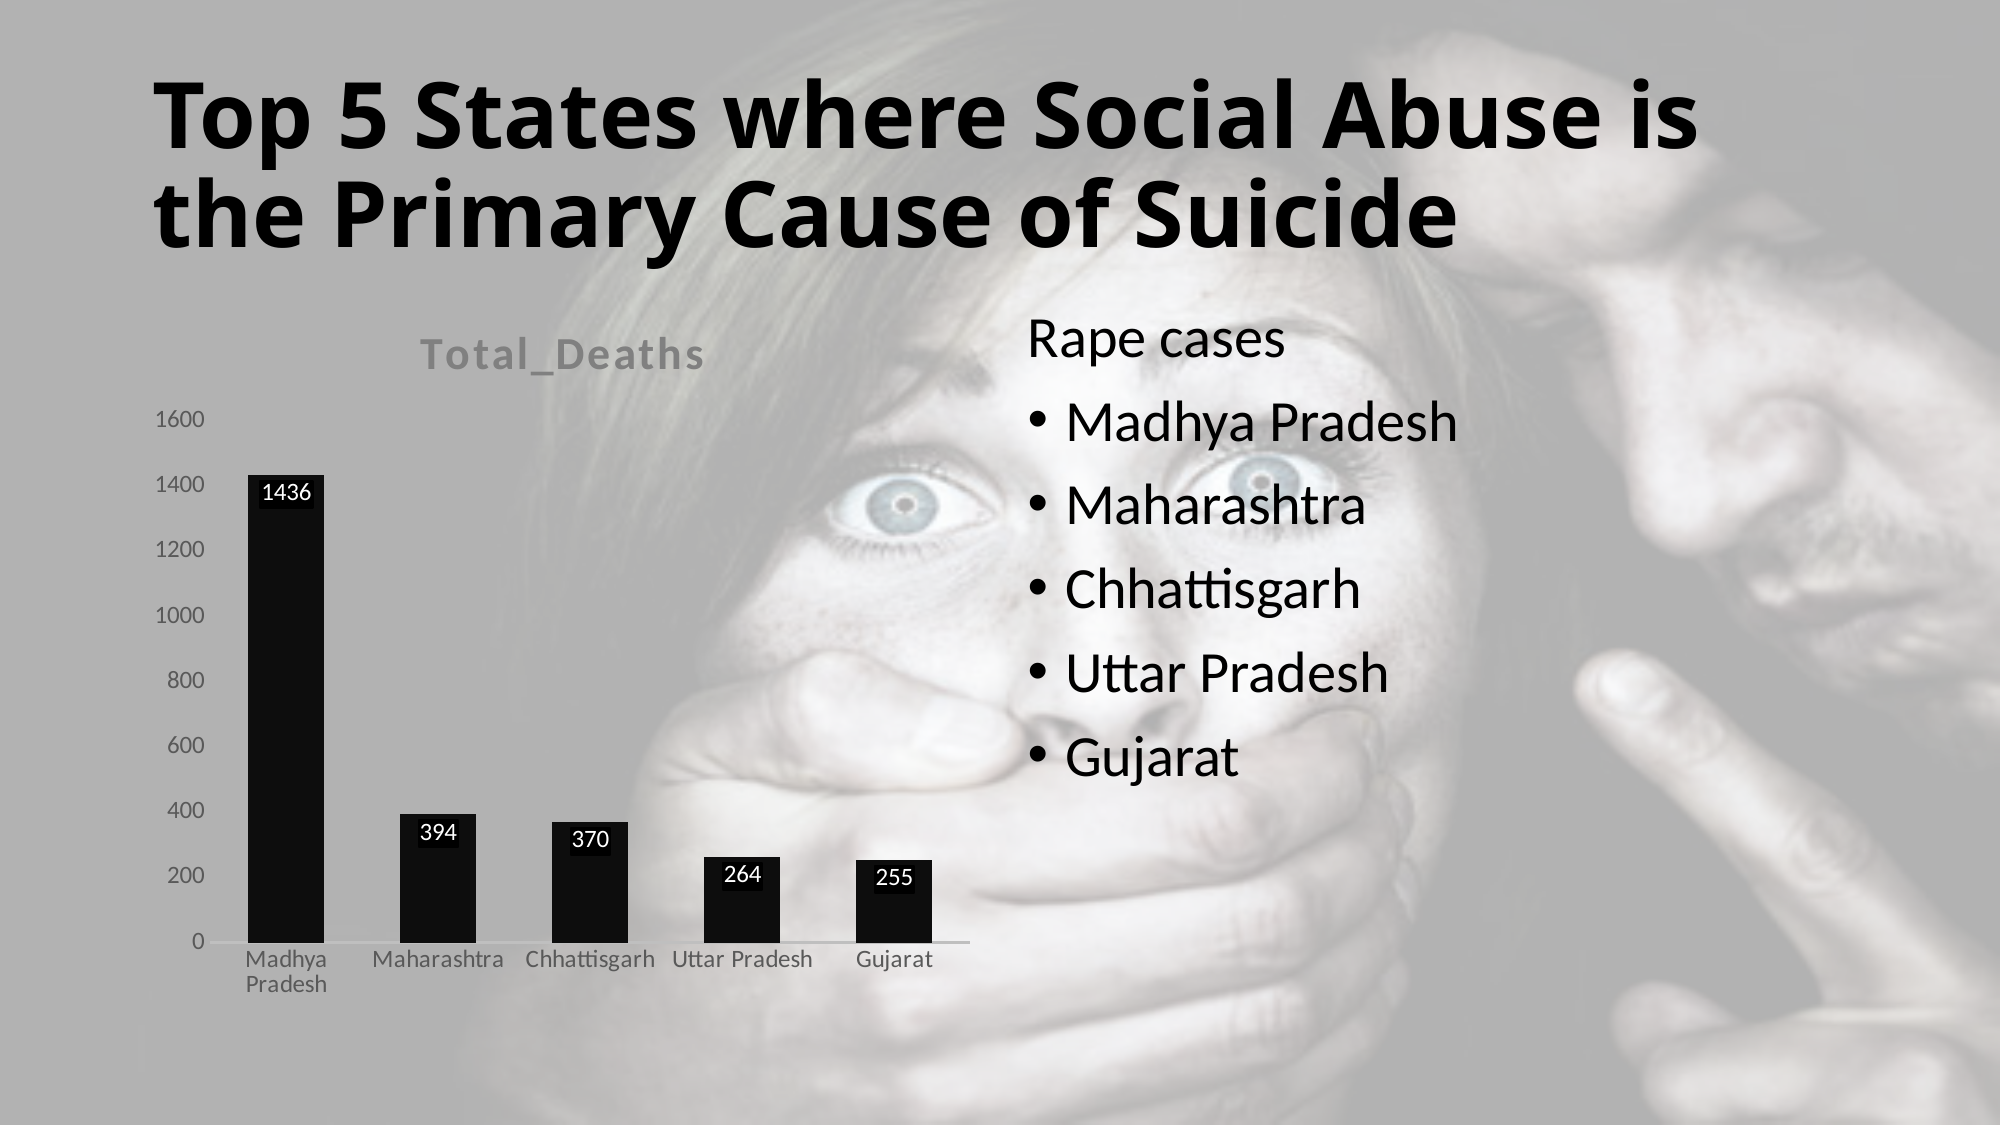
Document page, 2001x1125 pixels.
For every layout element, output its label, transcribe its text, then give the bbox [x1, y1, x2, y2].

chart [137, 299, 988, 1014]
title Top 5 States where Social Abuse is the Primary Cause of Suicide [137, 59, 1863, 278]
list Rape cases Madhya Pradesh Maharashtra Chhattisgarh Uttar Pradesh Gujarat [1012, 299, 1863, 1014]
